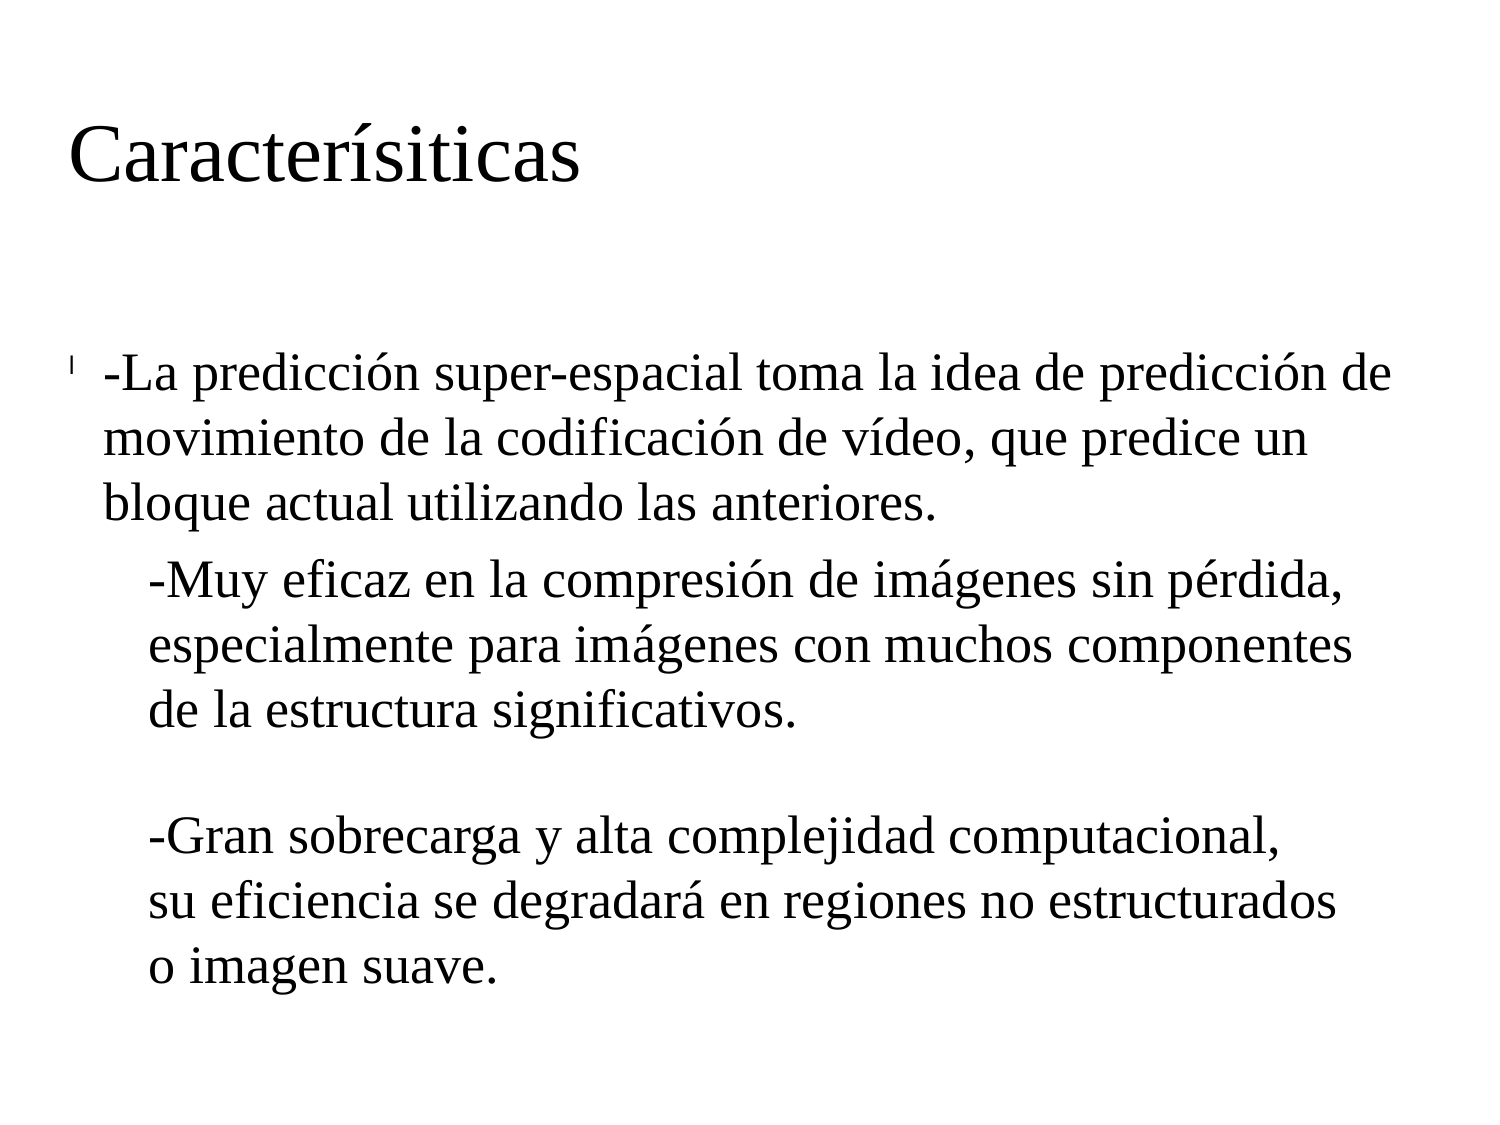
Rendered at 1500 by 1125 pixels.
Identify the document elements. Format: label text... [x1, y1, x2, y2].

text_box -Gran sobrecarga y alta complejidad computacional, su eficiencia se degradará en regiones no estructurados o imagen suave. [133, 792, 1393, 1045]
text_box -La predicción super-espacial toma la idea de predicción de movimiento de la codificación de vídeo, que predice un bloque actual utilizando las anteriores. [53, 329, 1482, 616]
text_box -Muy eficaz en la compresión de imágenes sin pérdida, especialmente para imágenes con muchos componentes de la estructura significativos. [133, 535, 1393, 750]
text_box Caracterísiticas [53, 90, 1152, 281]
